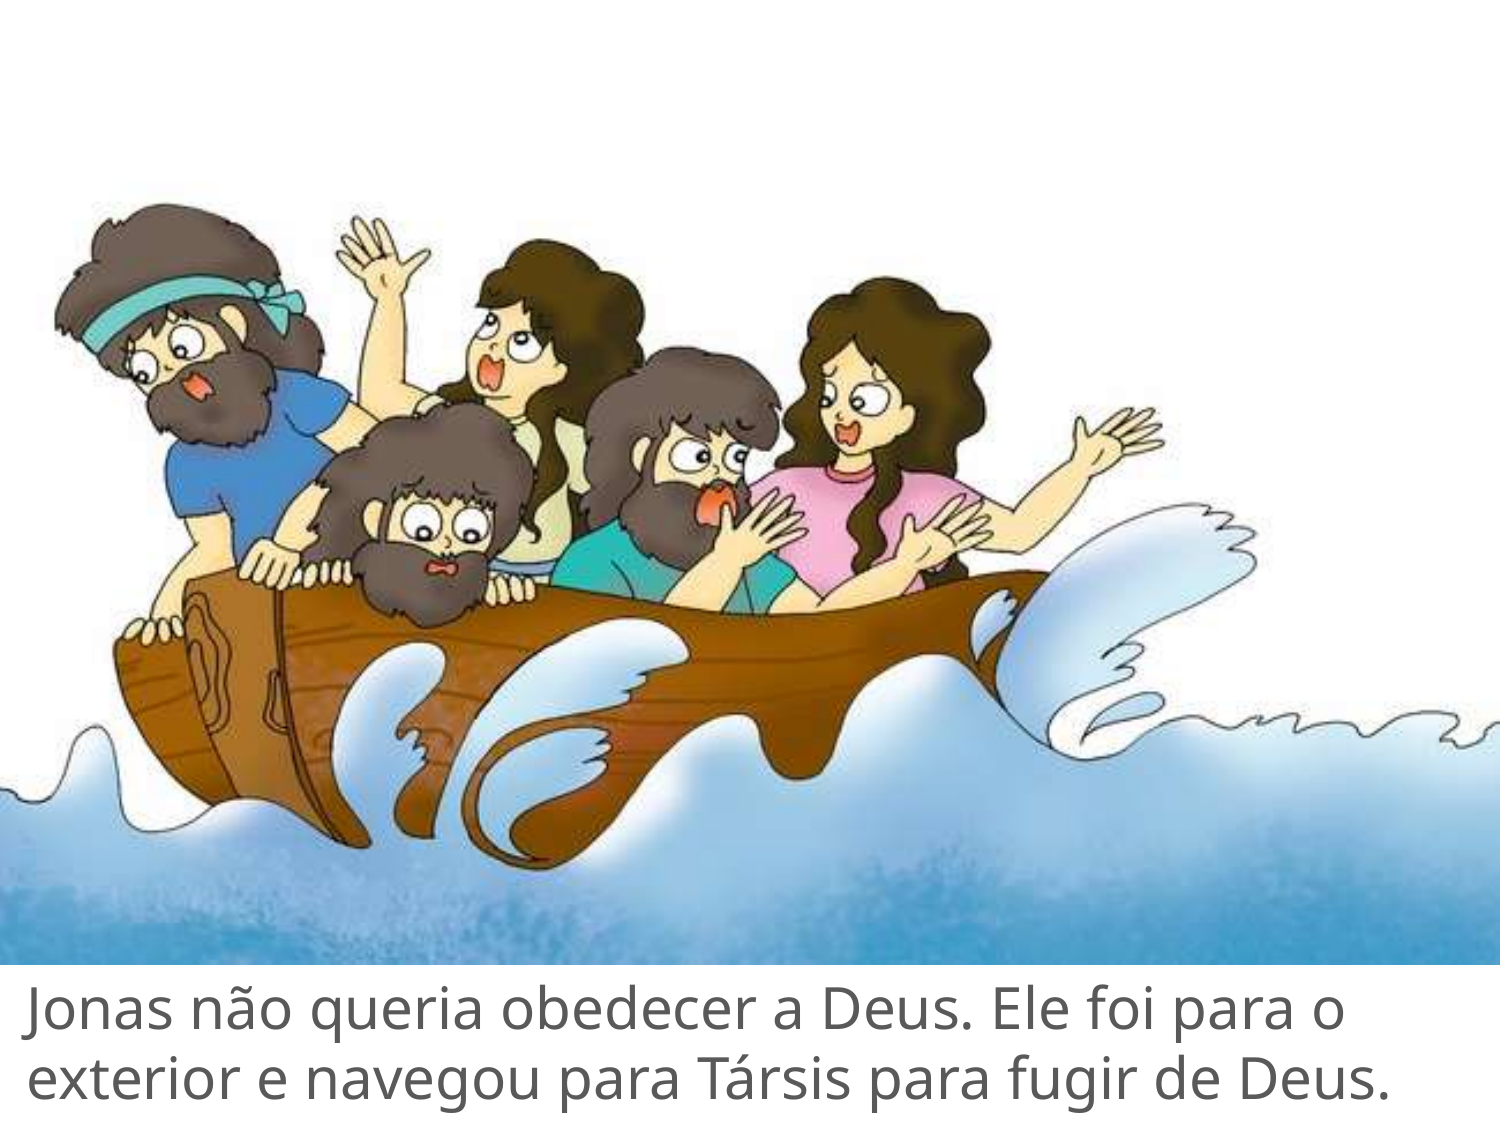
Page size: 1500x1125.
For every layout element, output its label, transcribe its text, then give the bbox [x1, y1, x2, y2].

text_box Jonas não queria obedecer a Deus. Ele foi para o exterior e navegou para Társis para fugir de Deus. [11, 973, 1483, 1119]
picture [0, 0, 1500, 965]
